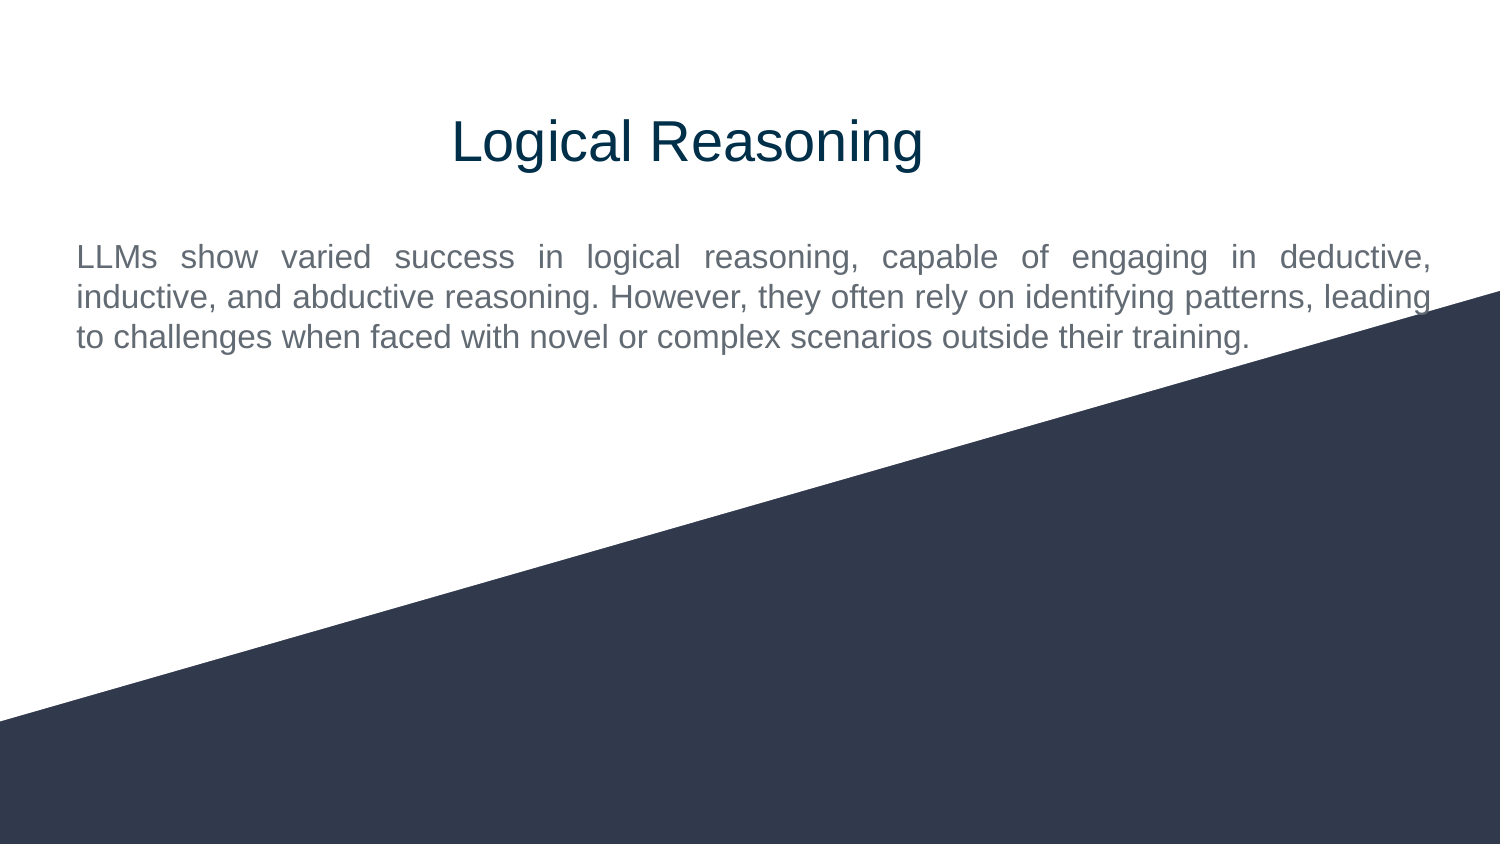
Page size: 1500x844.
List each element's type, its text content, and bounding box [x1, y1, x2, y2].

title Logical Reasoning [51, 88, 1449, 188]
subtitle LLMs show varied success in logical reasoning, capable of engaging in deductive, inductive, and abductive reasoning. However, they often rely on identifying patterns, leading to challenges when faced with novel or complex scenarios outside their training. [61, 220, 1449, 380]
